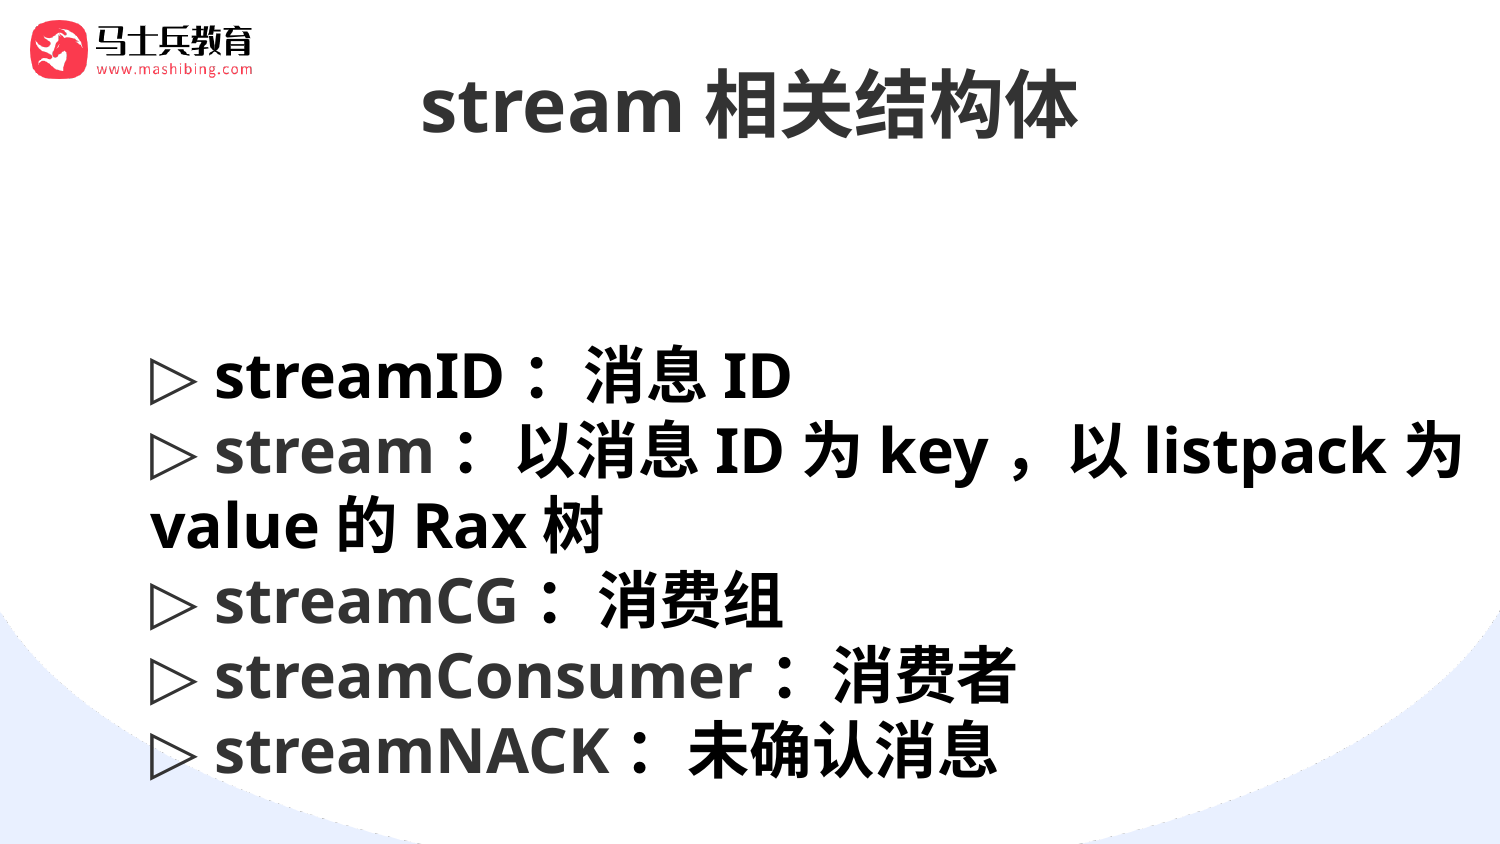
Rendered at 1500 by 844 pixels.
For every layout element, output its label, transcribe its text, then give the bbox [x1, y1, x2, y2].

text_box ▷ streamID：消息ID ▷ stream：以消息ID为key，以listpack为value的Rax树 ▷ streamCG：消费组 ▷ streamConsumer：消费者 ▷ streamNACK：未确认消息 [135, 171, 1500, 610]
picture [0, 610, 1500, 844]
picture [30, 20, 252, 79]
text_box stream相关结构体 [285, 33, 1215, 171]
